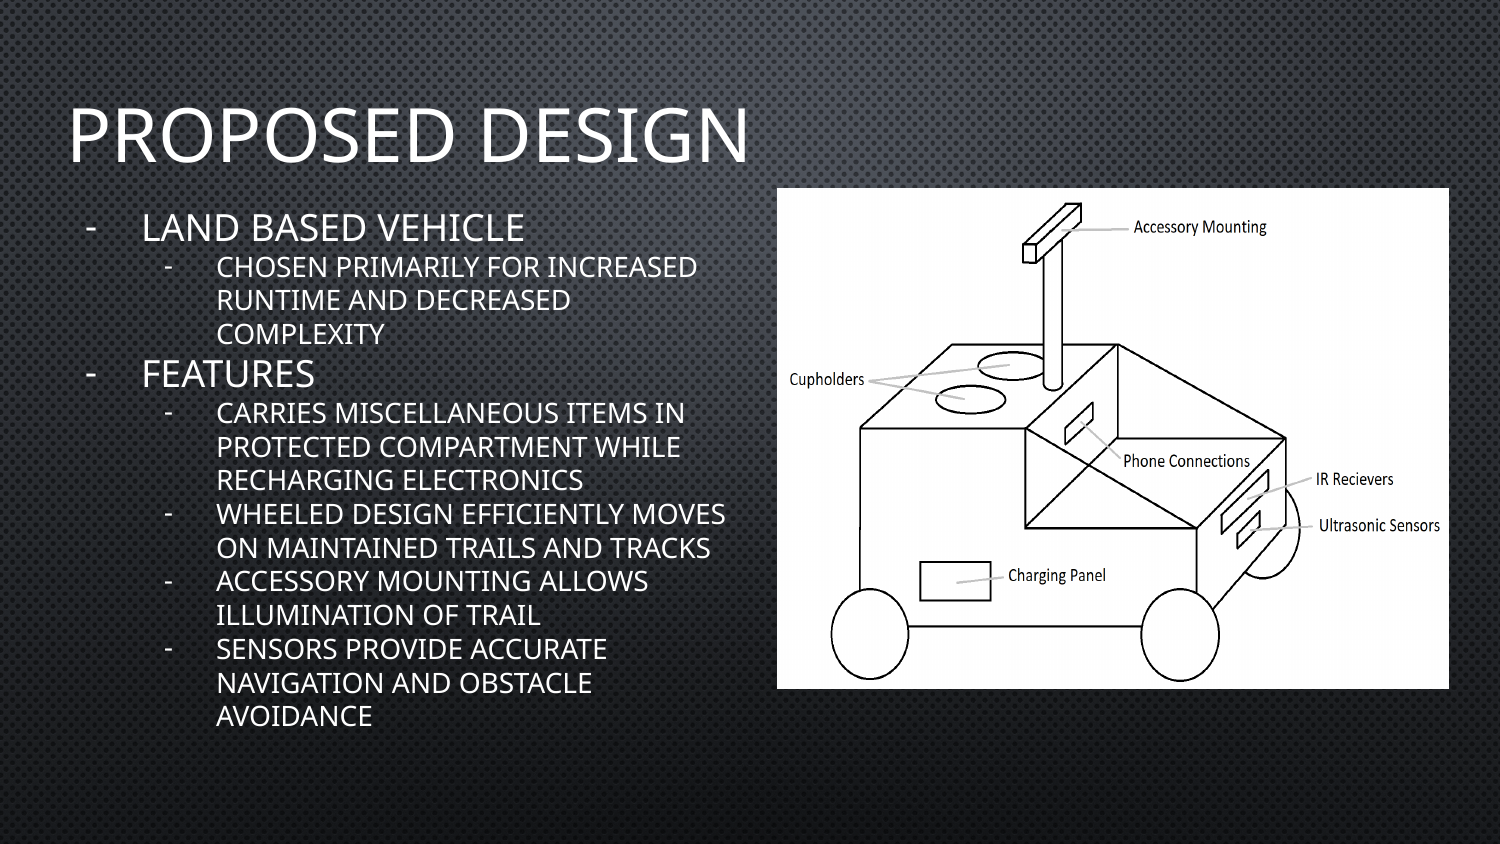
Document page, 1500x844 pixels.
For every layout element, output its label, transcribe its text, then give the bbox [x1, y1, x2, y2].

picture [777, 188, 1450, 689]
title Proposed Design [51, 72, 1449, 167]
list Land based vehicle Chosen primarily for increased runtime and decreased complexity Features Carries miscellaneous items in protected compartment while recharging electronics Wheeled design efficiently moves on maintained trails and tracks Accessory mounting allows illumination of trail Sensors provide accurate navigation and obstacle avoidance [51, 189, 750, 750]
